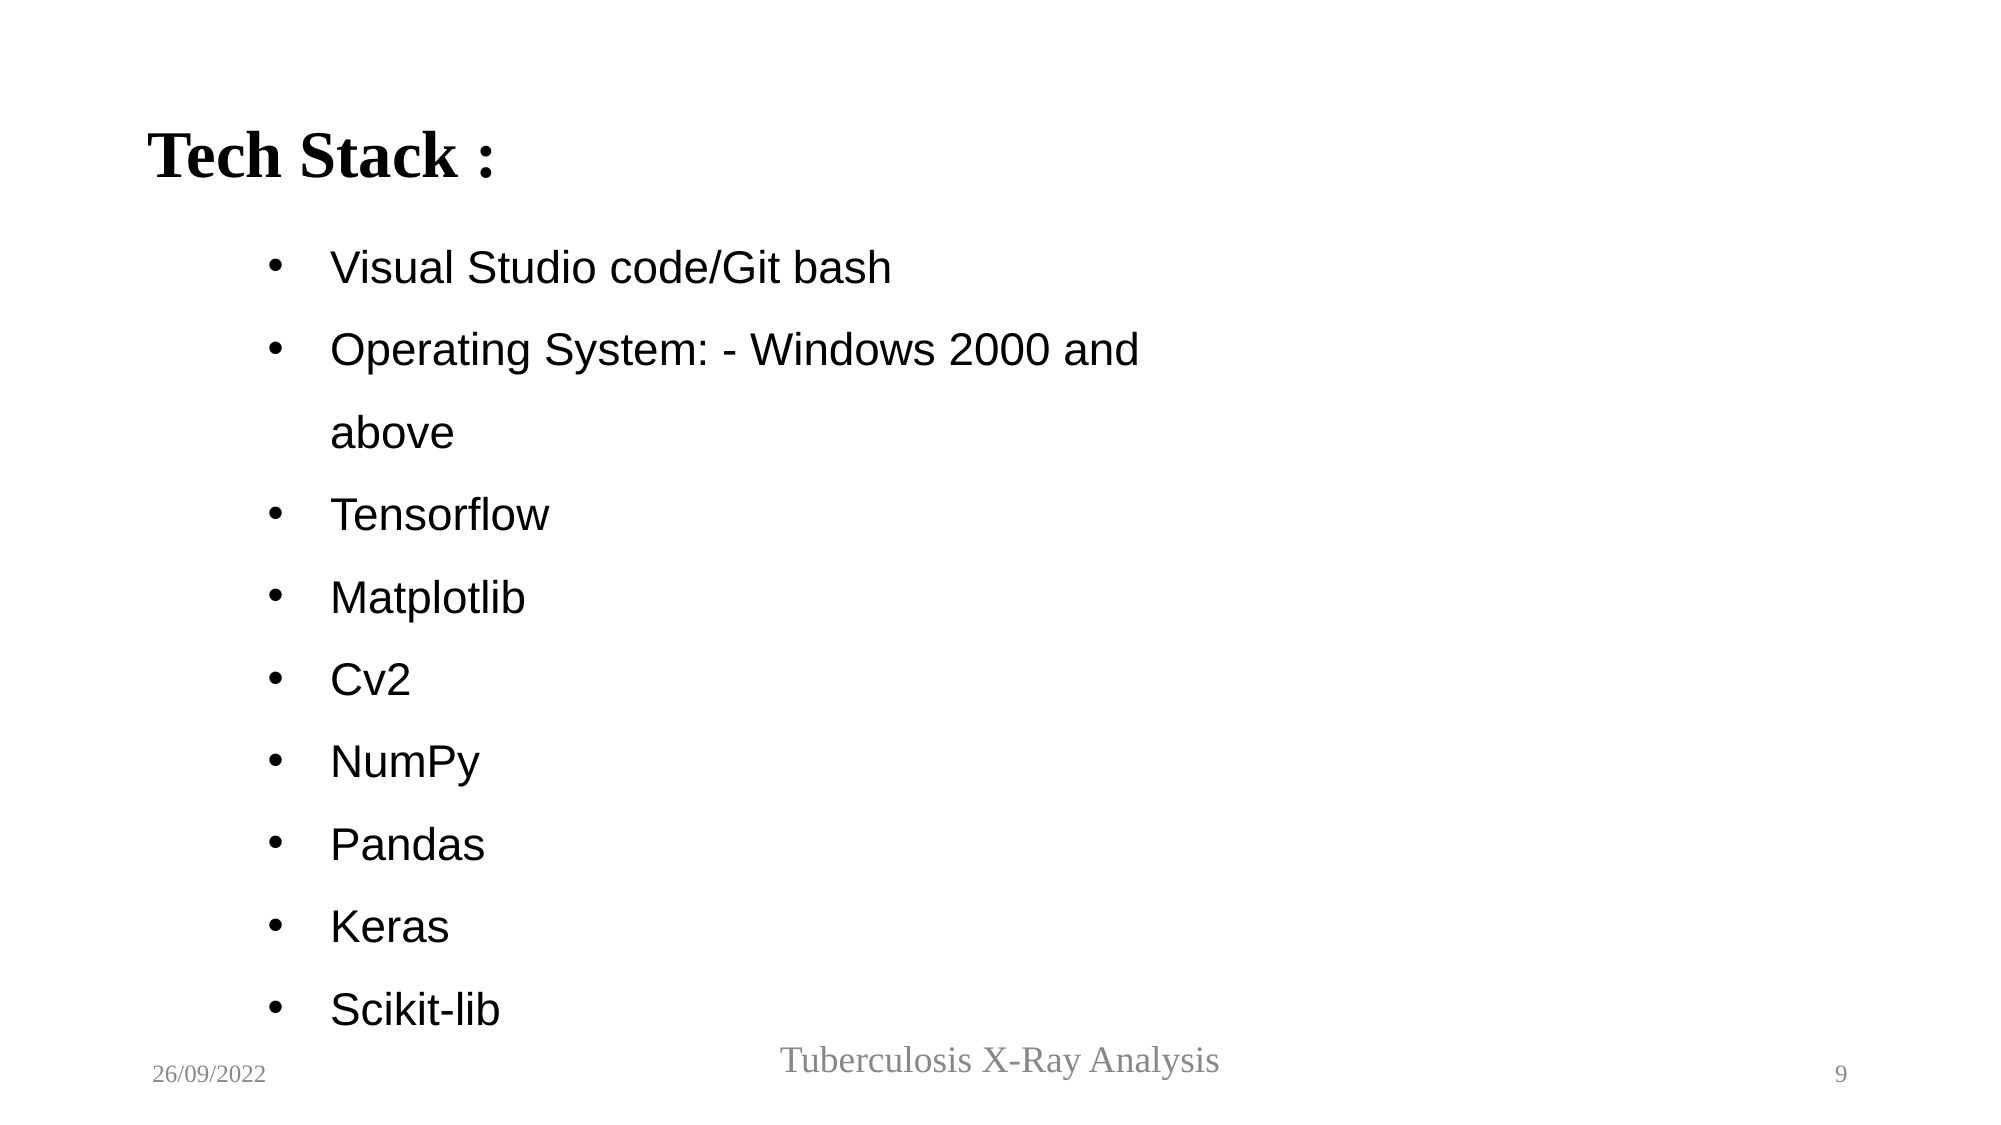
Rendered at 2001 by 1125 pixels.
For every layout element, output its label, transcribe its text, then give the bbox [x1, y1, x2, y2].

text_box Visual Studio code/Git bash Operating System: - Windows 2000 and above Tensorflow Matplotlib Cv2 NumPy Pandas Keras Scikit-lib [240, 202, 1241, 1042]
footer Tuberculosis X-Ray Analysis [662, 1042, 1338, 1103]
title Tech Stack : [132, 46, 1858, 265]
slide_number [137, 1042, 588, 1103]
slide_number 9 [1412, 1042, 1863, 1103]
